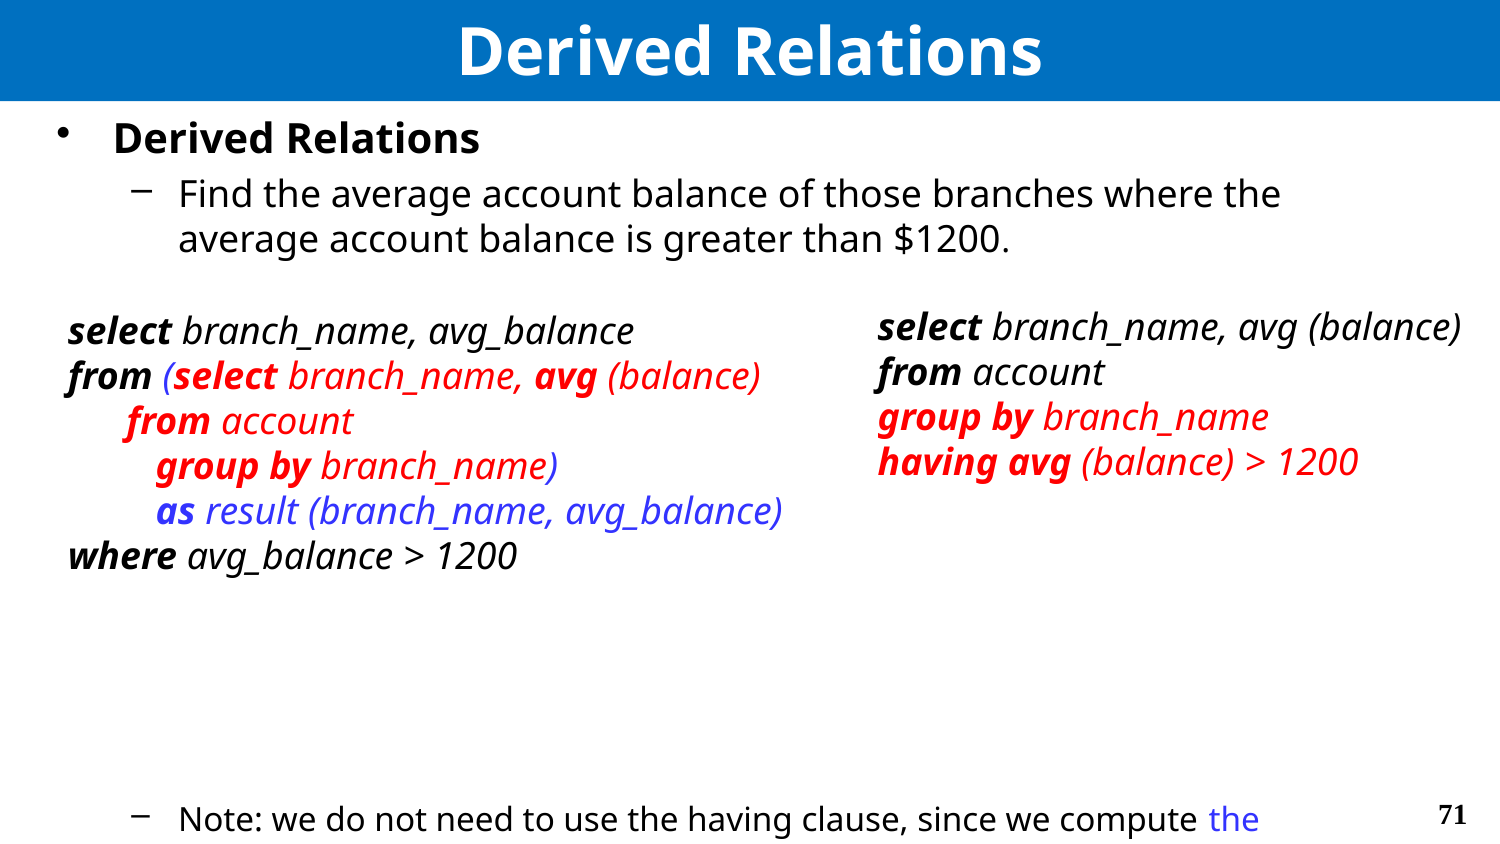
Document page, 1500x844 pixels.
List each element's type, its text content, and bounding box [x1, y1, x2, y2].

text_box select branch_name, avg_balance from (select branch_name, avg (balance) from account group by branch_name) as result (branch_name, avg_balance) where avg_balance > 1200 [53, 299, 863, 585]
text_box select branch_name, avg (balance) from account group by branch_name having avg (balance) > 1200 [862, 295, 1500, 491]
list Derived Relations Find the average account balance of those branches where the average account balance is greater than $1200. Note: we do not need to use the having clause, since we compute the temporary (view) relation result in the from clause, and the attributes of result can be used directly in the where clause [41, 104, 1447, 729]
title Derived Relations [0, 0, 1500, 102]
